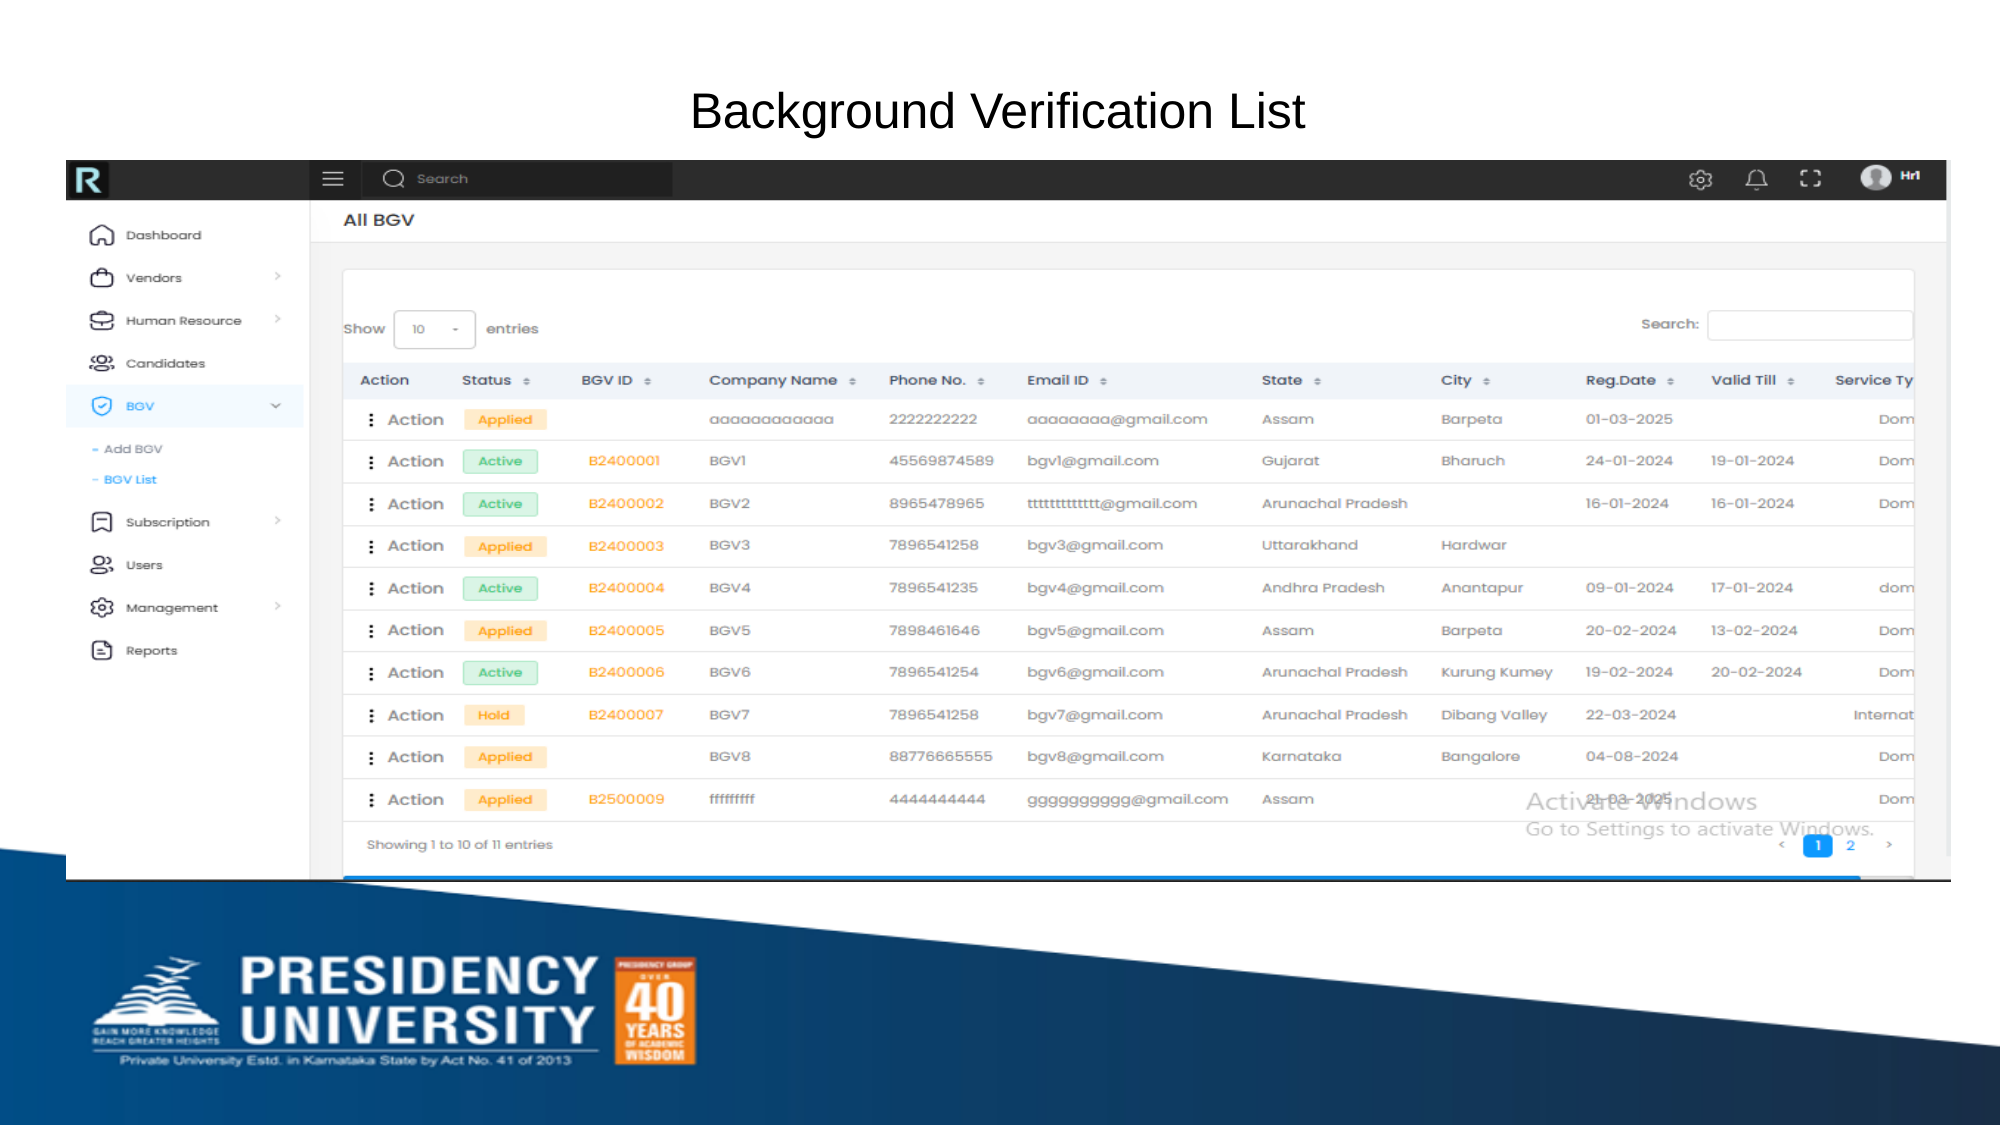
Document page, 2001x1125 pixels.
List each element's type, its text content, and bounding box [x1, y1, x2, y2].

picture [0, 160, 2000, 1125]
text_box Background Verification List [675, 70, 1342, 146]
